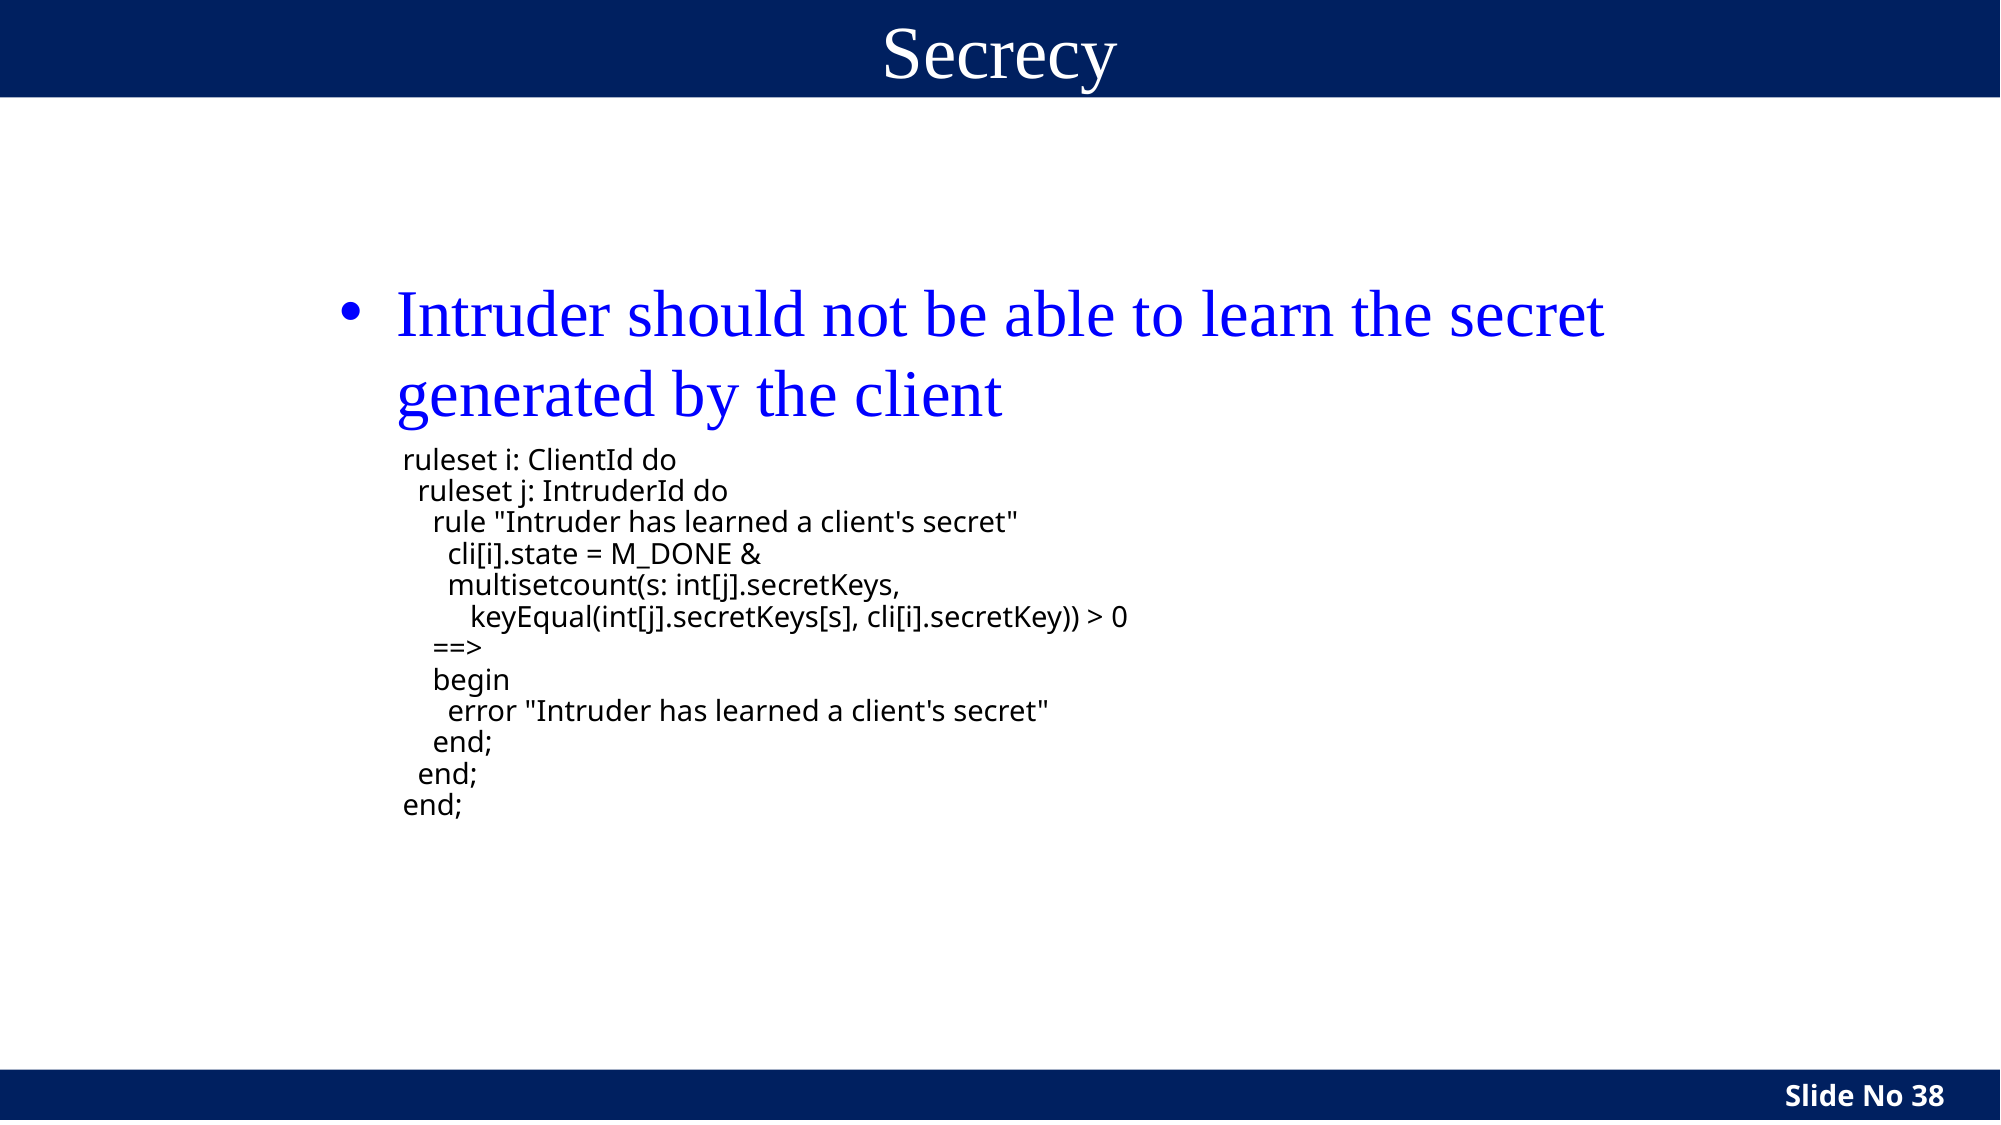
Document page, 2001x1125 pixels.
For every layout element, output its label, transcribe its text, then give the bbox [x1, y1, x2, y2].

list Intruder should not be able to learn the secret generated by the client [324, 262, 1667, 438]
title Secrecy [0, 0, 2000, 98]
text_box ruleset i: ClientId do ruleset j: IntruderId do rule "Intruder has learned a client's secret" cli[i].state = M_DONE & multisetcount(s: int[j].secretKeys, keyEqual(int[j].secretKeys[s], cli[i].secretKey)) > 0 ==> begin error "Intruder has learned a client's secret" end; end; end; [387, 437, 1375, 1100]
